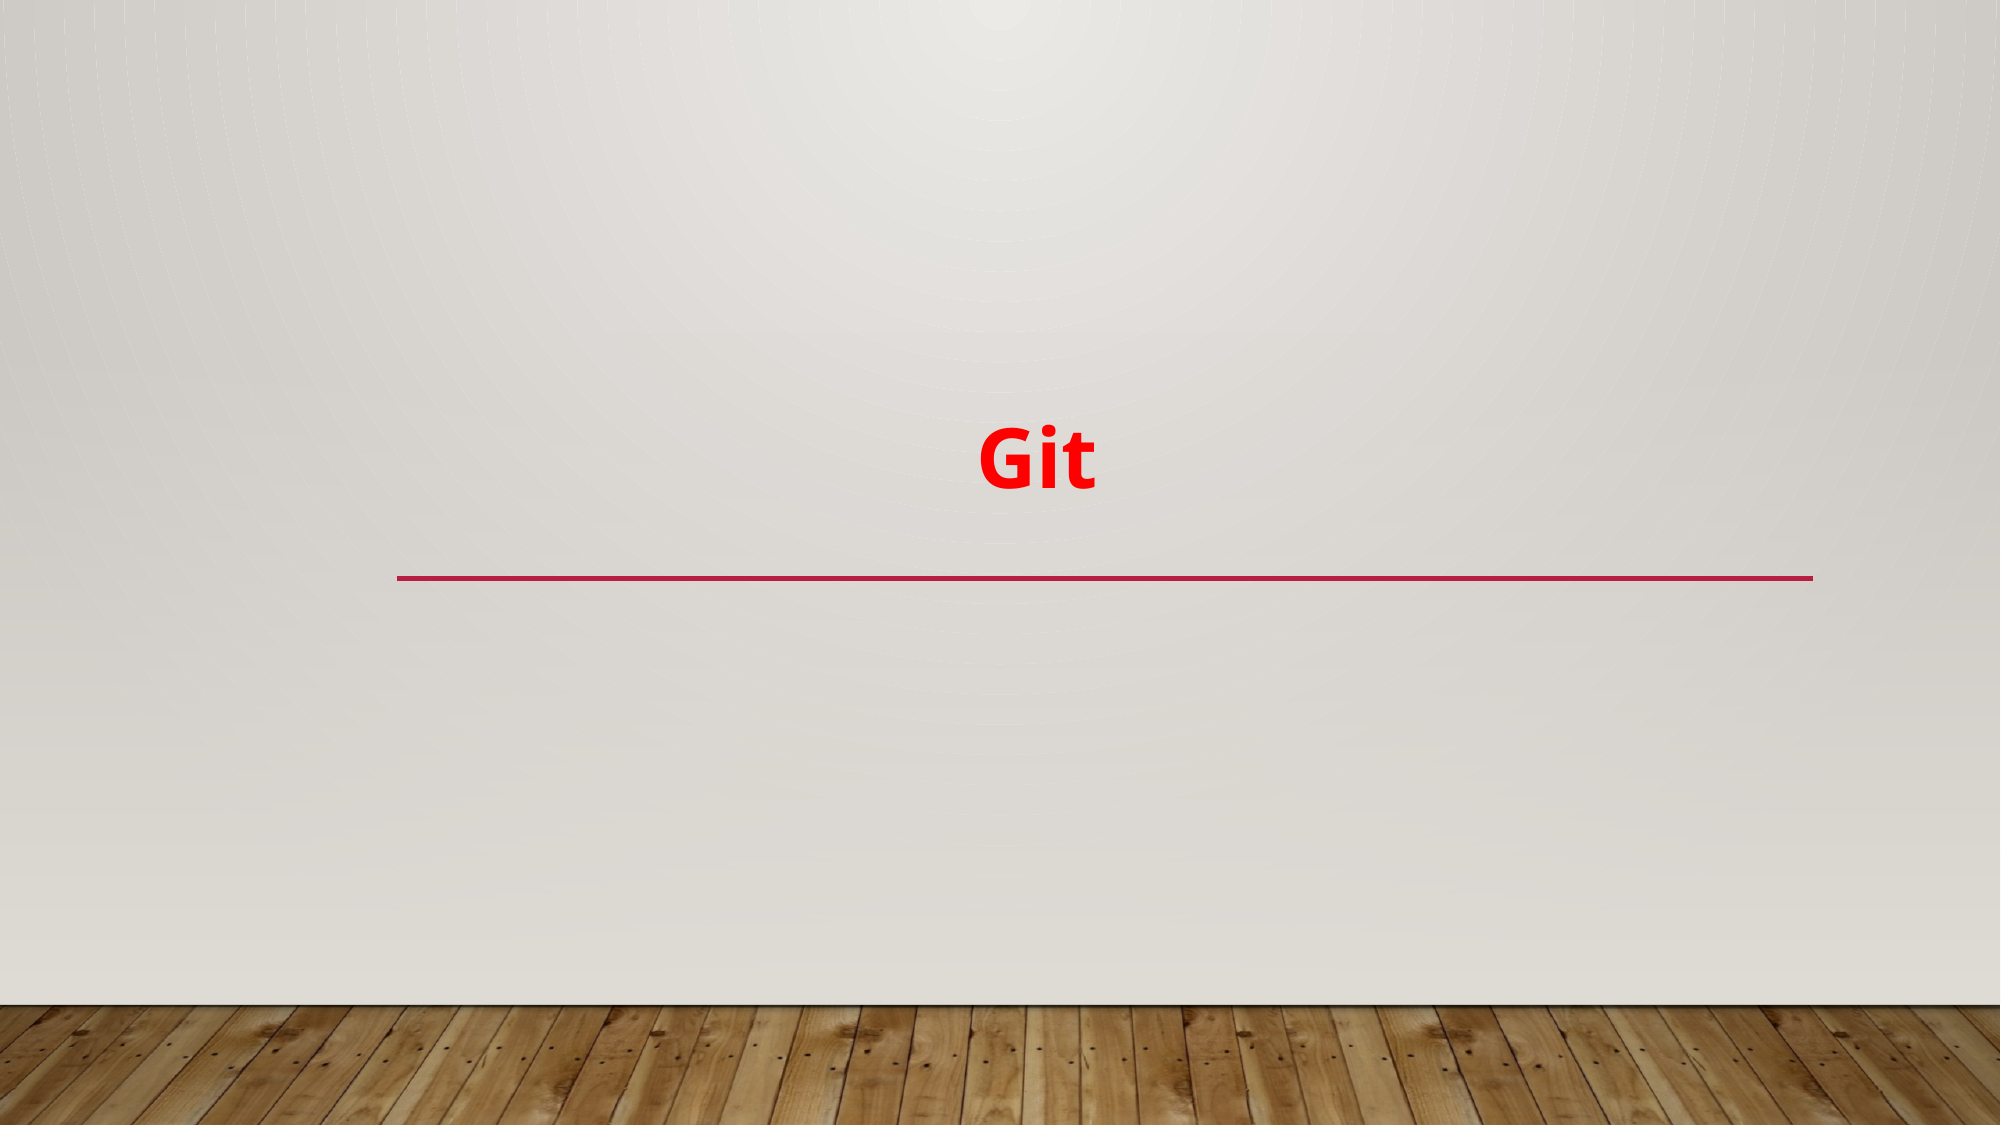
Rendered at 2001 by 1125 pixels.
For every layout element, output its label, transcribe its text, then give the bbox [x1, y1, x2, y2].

text_box Git [961, 397, 1135, 513]
picture [0, 1005, 2000, 1125]
